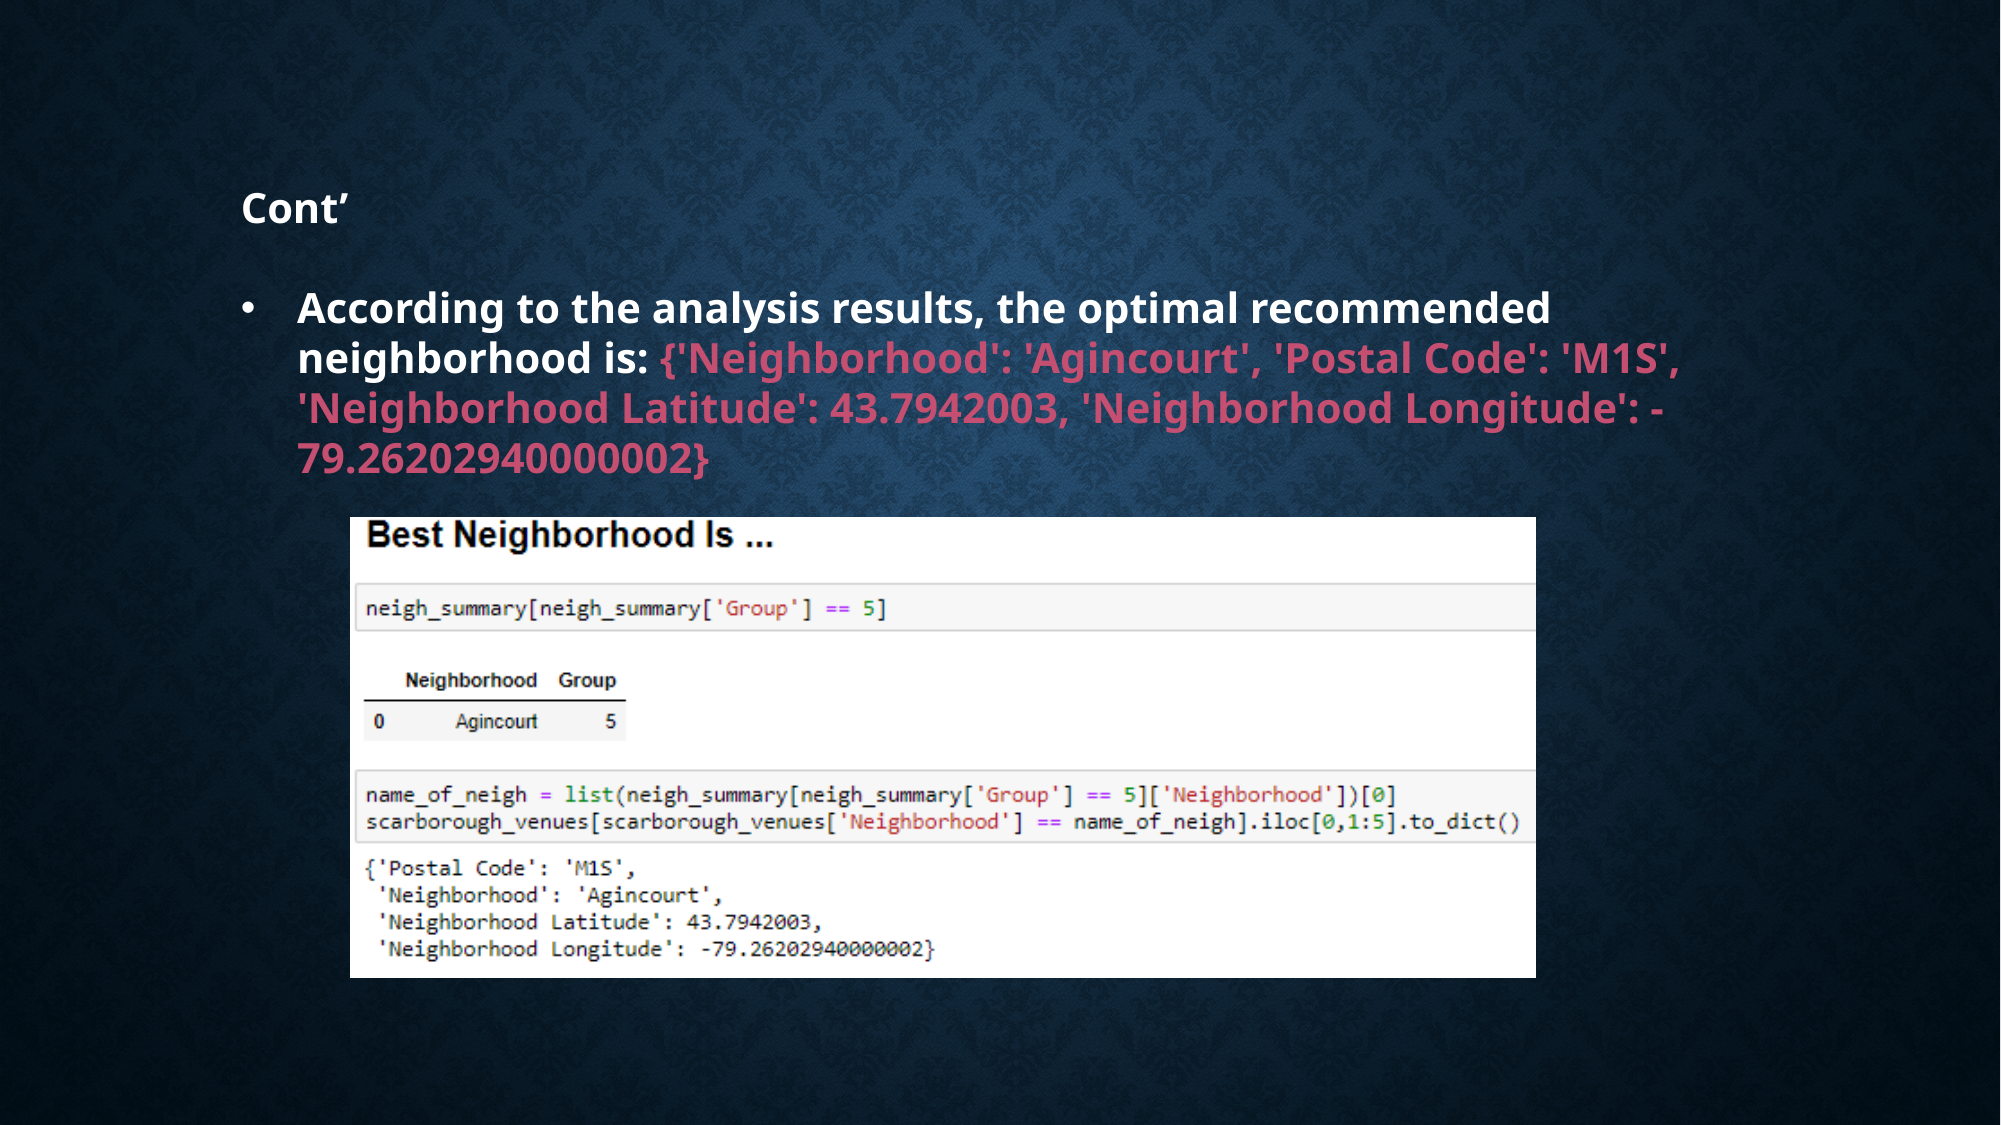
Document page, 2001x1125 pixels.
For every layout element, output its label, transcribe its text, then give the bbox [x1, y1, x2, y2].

text_box Cont’ According to the analysis results, the optimal recommended neighborhood is: {'Neighborhood': 'Agincourt', 'Postal Code': 'M1S', 'Neighborhood Latitude': 43.7942003, 'Neighborhood Longitude': -79.26202940000002} [226, 174, 1812, 490]
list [349, 516, 1536, 979]
